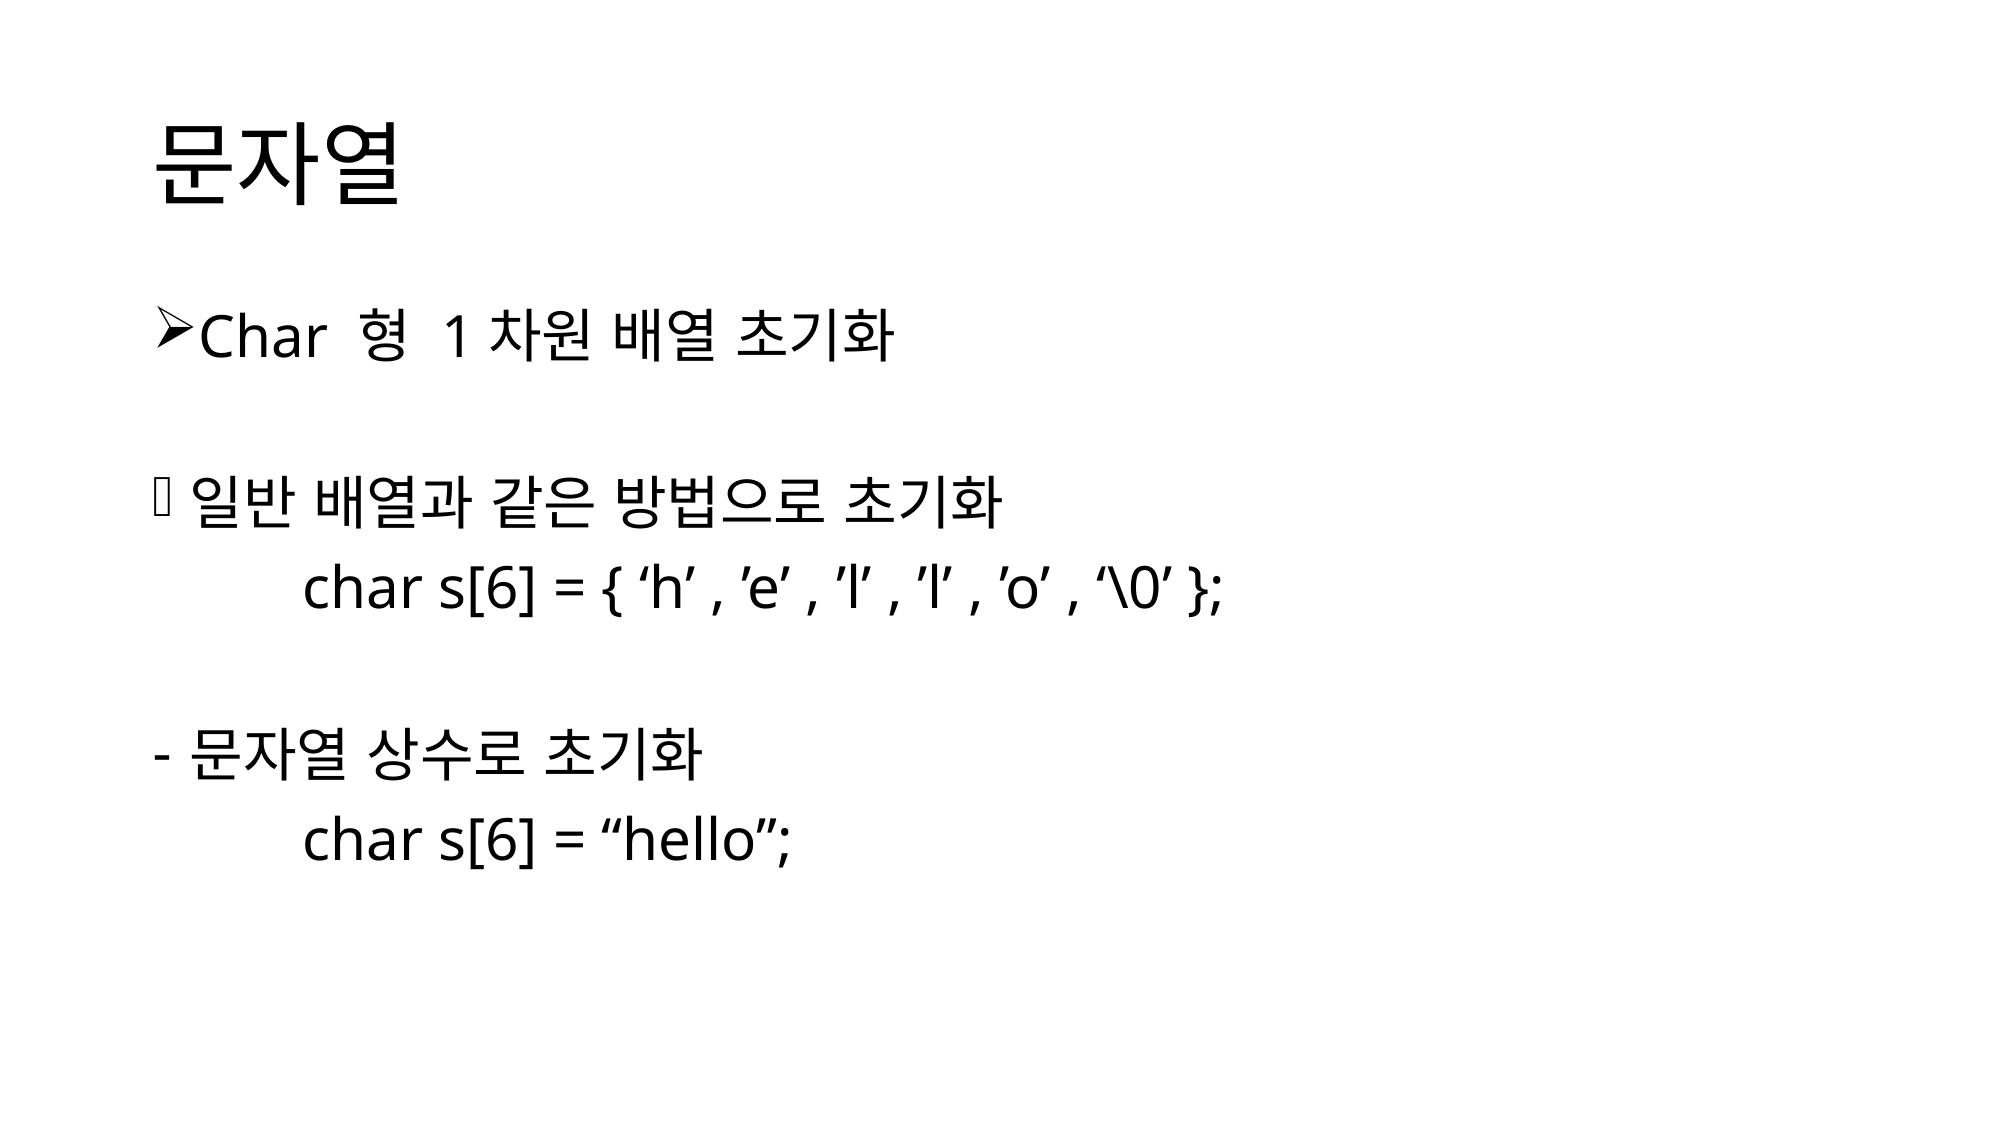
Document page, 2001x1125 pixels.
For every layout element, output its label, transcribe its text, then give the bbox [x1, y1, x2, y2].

list Char 형 1차원 배열 초기화 일반 배열과 같은 방법으로 초기화 char s[6] = { ‘h’ , ’e’ , ’l’ , ’l’ , ’o’ , ‘\0’ }; 문자열 상수로 초기화 char s[6] = “hello”; [137, 299, 1863, 1014]
title 문자열 [137, 59, 1863, 278]
